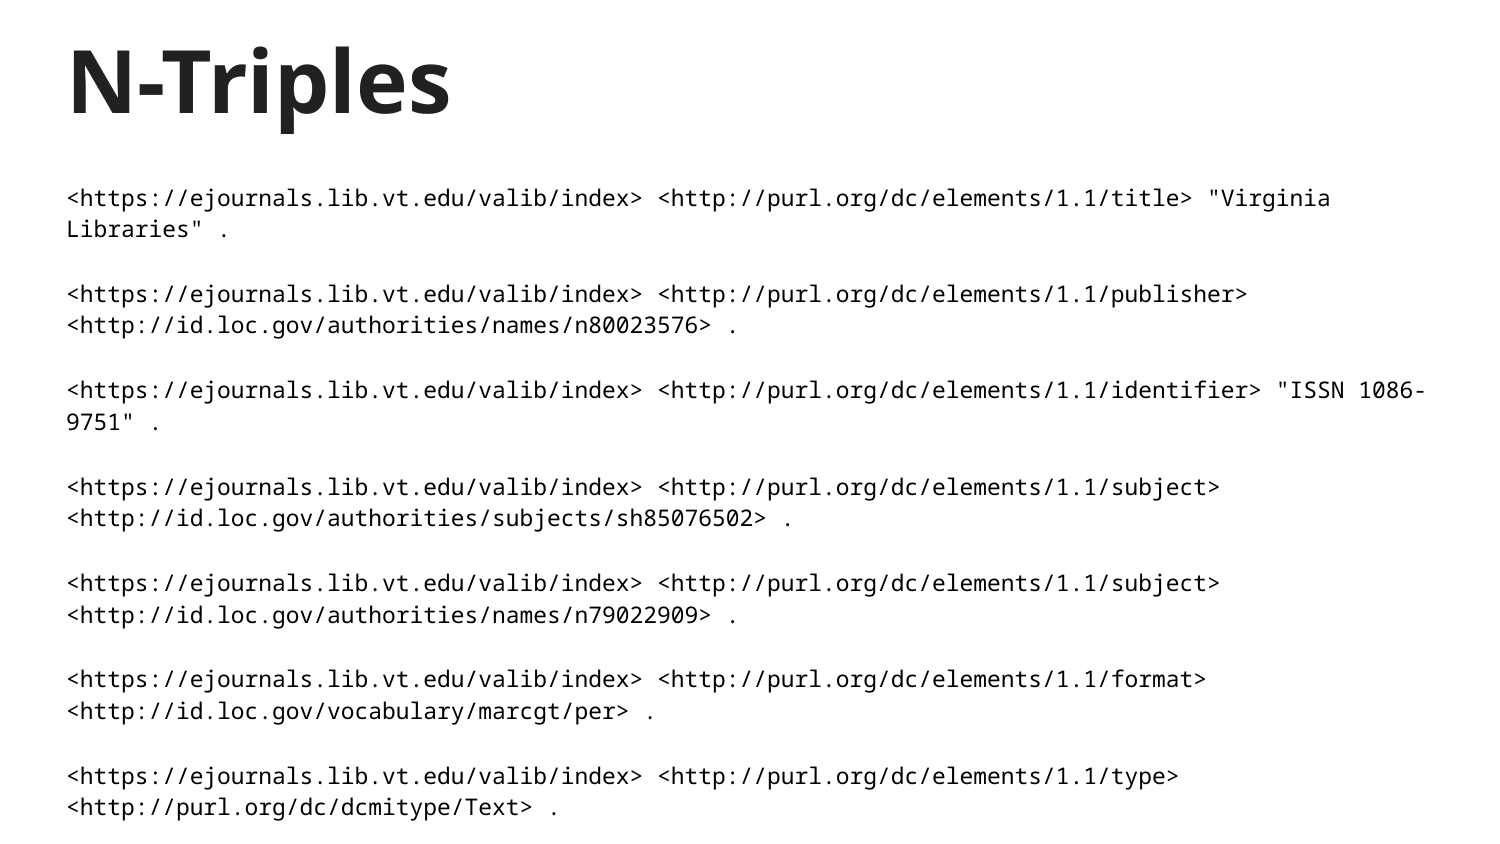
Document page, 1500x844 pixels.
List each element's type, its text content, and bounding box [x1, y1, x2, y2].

list <https://ejournals.lib.vt.edu/valib/index> <http://purl.org/dc/elements/1.1/title> "Virginia Libraries" . <https://ejournals.lib.vt.edu/valib/index> <http://purl.org/dc/elements/1.1/publisher> <http://id.loc.gov/authorities/names/n80023576> . <https://ejournals.lib.vt.edu/valib/index> <http://purl.org/dc/elements/1.1/identifier> "ISSN 1086-9751" . <https://ejournals.lib.vt.edu/valib/index> <http://purl.org/dc/elements/1.1/subject> <http://id.loc.gov/authorities/subjects/sh85076502> . <https://ejournals.lib.vt.edu/valib/index> <http://purl.org/dc/elements/1.1/subject> <http://id.loc.gov/authorities/names/n79022909> . <https://ejournals.lib.vt.edu/valib/index> <http://purl.org/dc/elements/1.1/format> <http://id.loc.gov/vocabulary/marcgt/per> . <https://ejournals.lib.vt.edu/valib/index> <http://purl.org/dc/elements/1.1/type> <http://purl.org/dc/dcmitype/Text> . [51, 164, 1449, 712]
title N-Triples [51, 10, 1449, 142]
